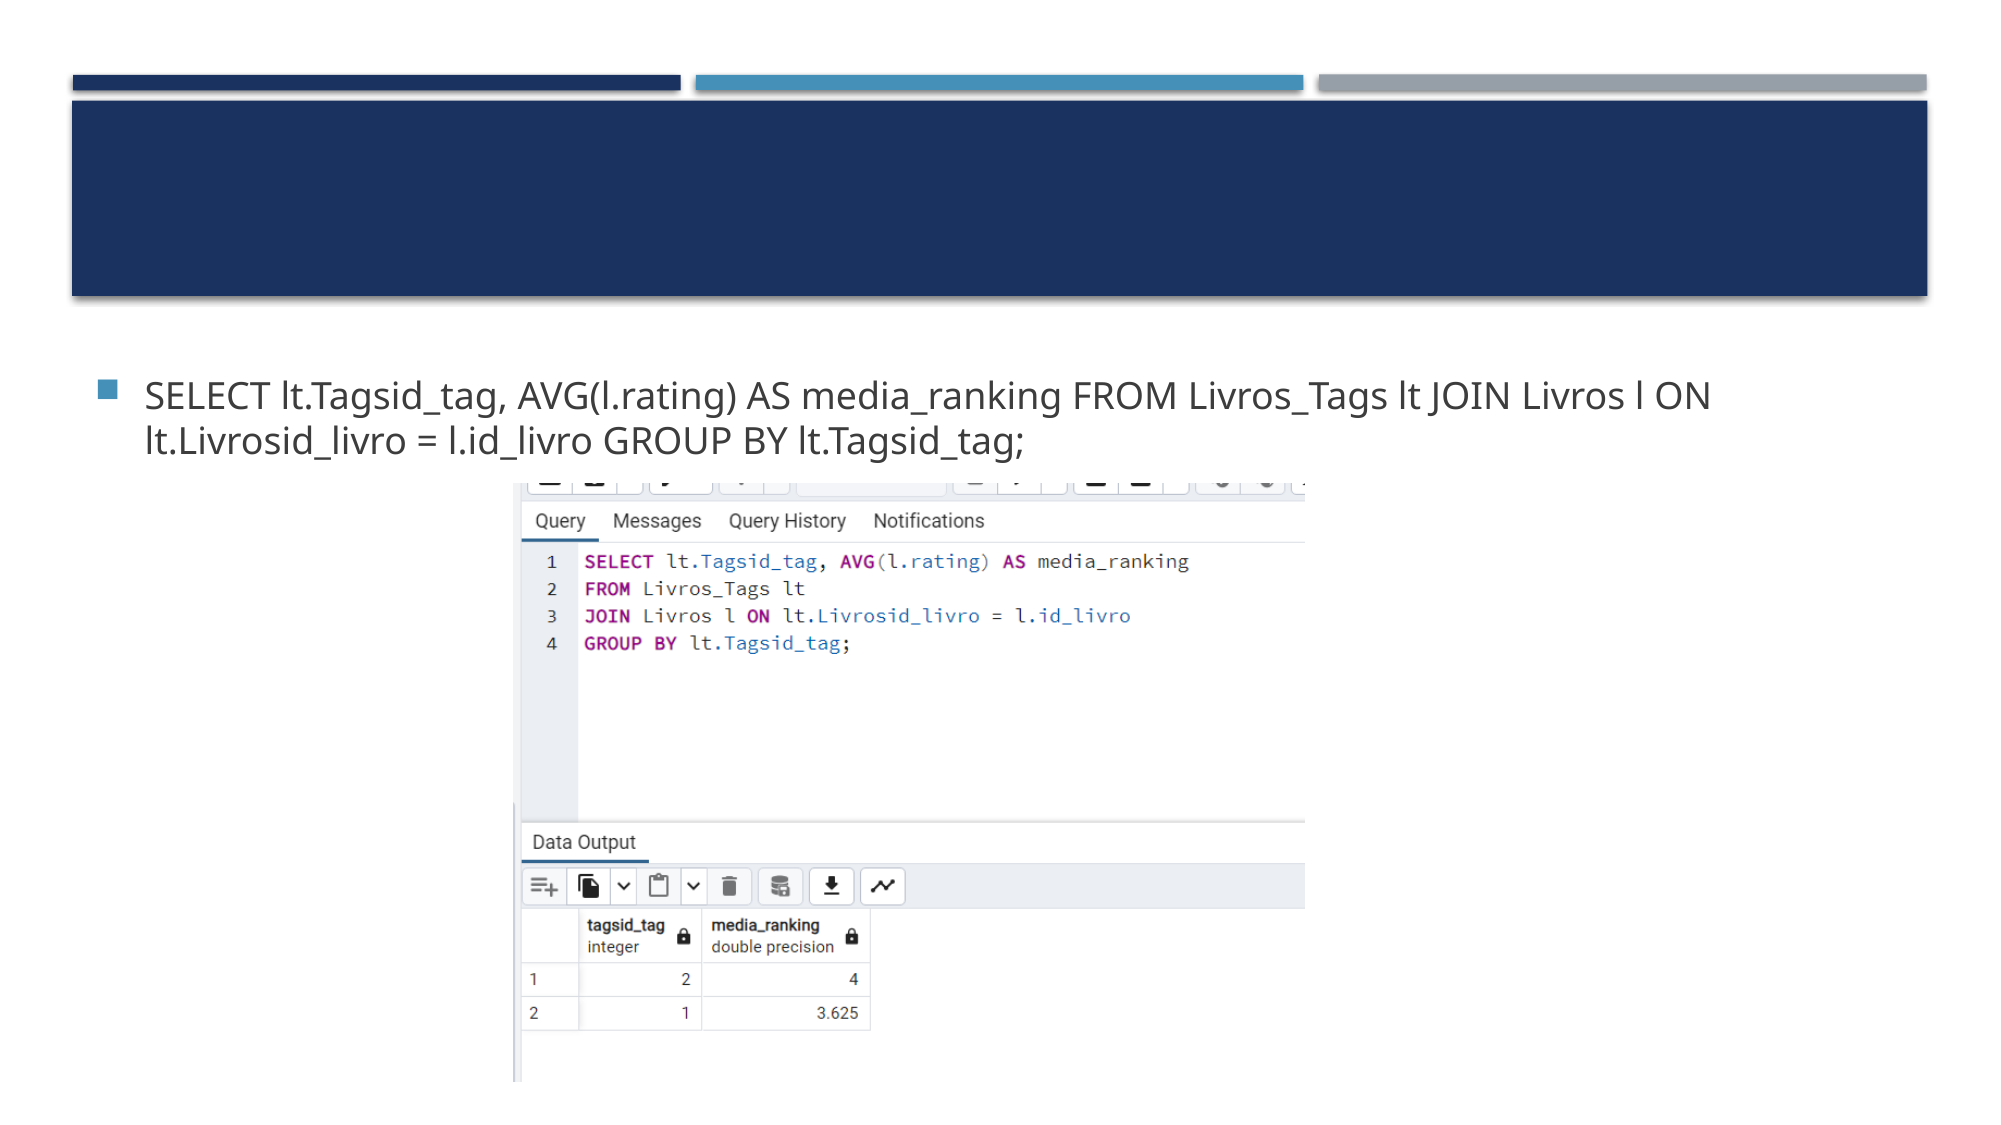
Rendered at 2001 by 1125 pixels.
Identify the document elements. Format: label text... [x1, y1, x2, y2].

list SELECT lt.Tagsid_tag, AVG(l.rating) AS media_ranking FROM Livros_Tags lt JOIN Livros l ON lt.Livrosid_livro = l.id_livro GROUP BY lt.Tagsid_tag; [79, 115, 1889, 719]
picture [512, 482, 1306, 1082]
